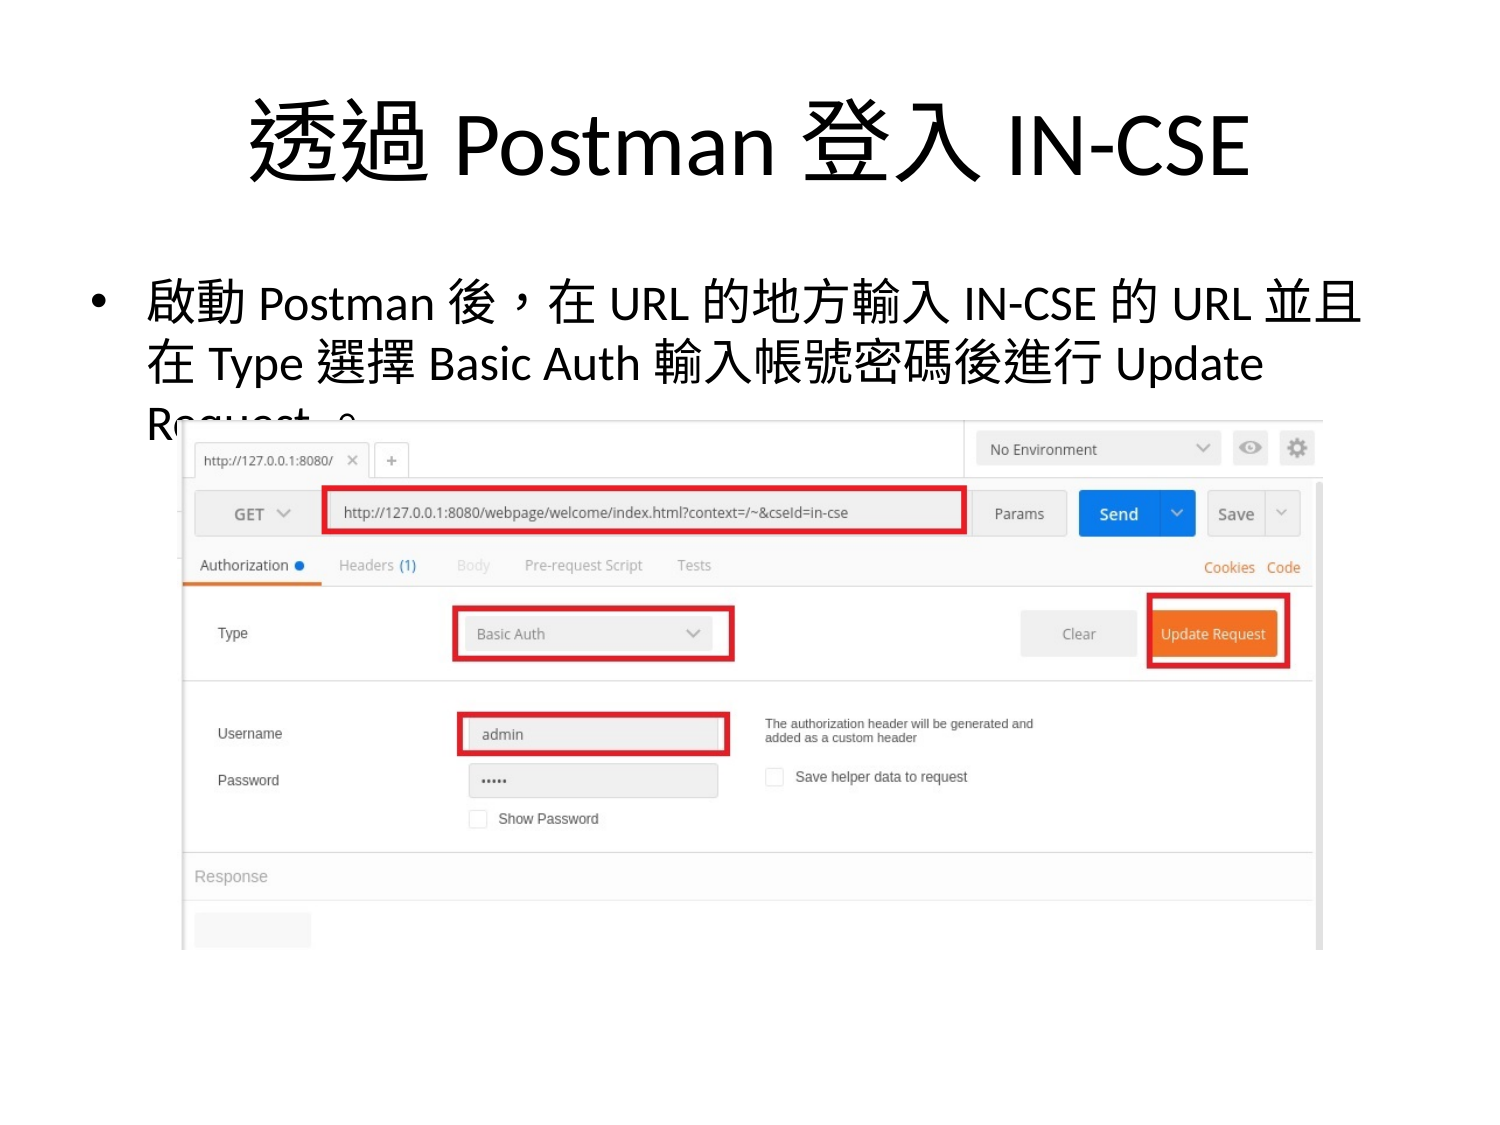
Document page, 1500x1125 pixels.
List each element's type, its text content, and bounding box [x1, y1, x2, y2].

title 透過Postman登入IN-CSE [75, 45, 1425, 233]
list 啟動Postman後，在URL的地方輸入IN-CSE的URL並且在Type選擇Basic Auth輸入帳號密碼後進行Update Request。 [75, 262, 1425, 1005]
picture [177, 420, 1323, 951]
